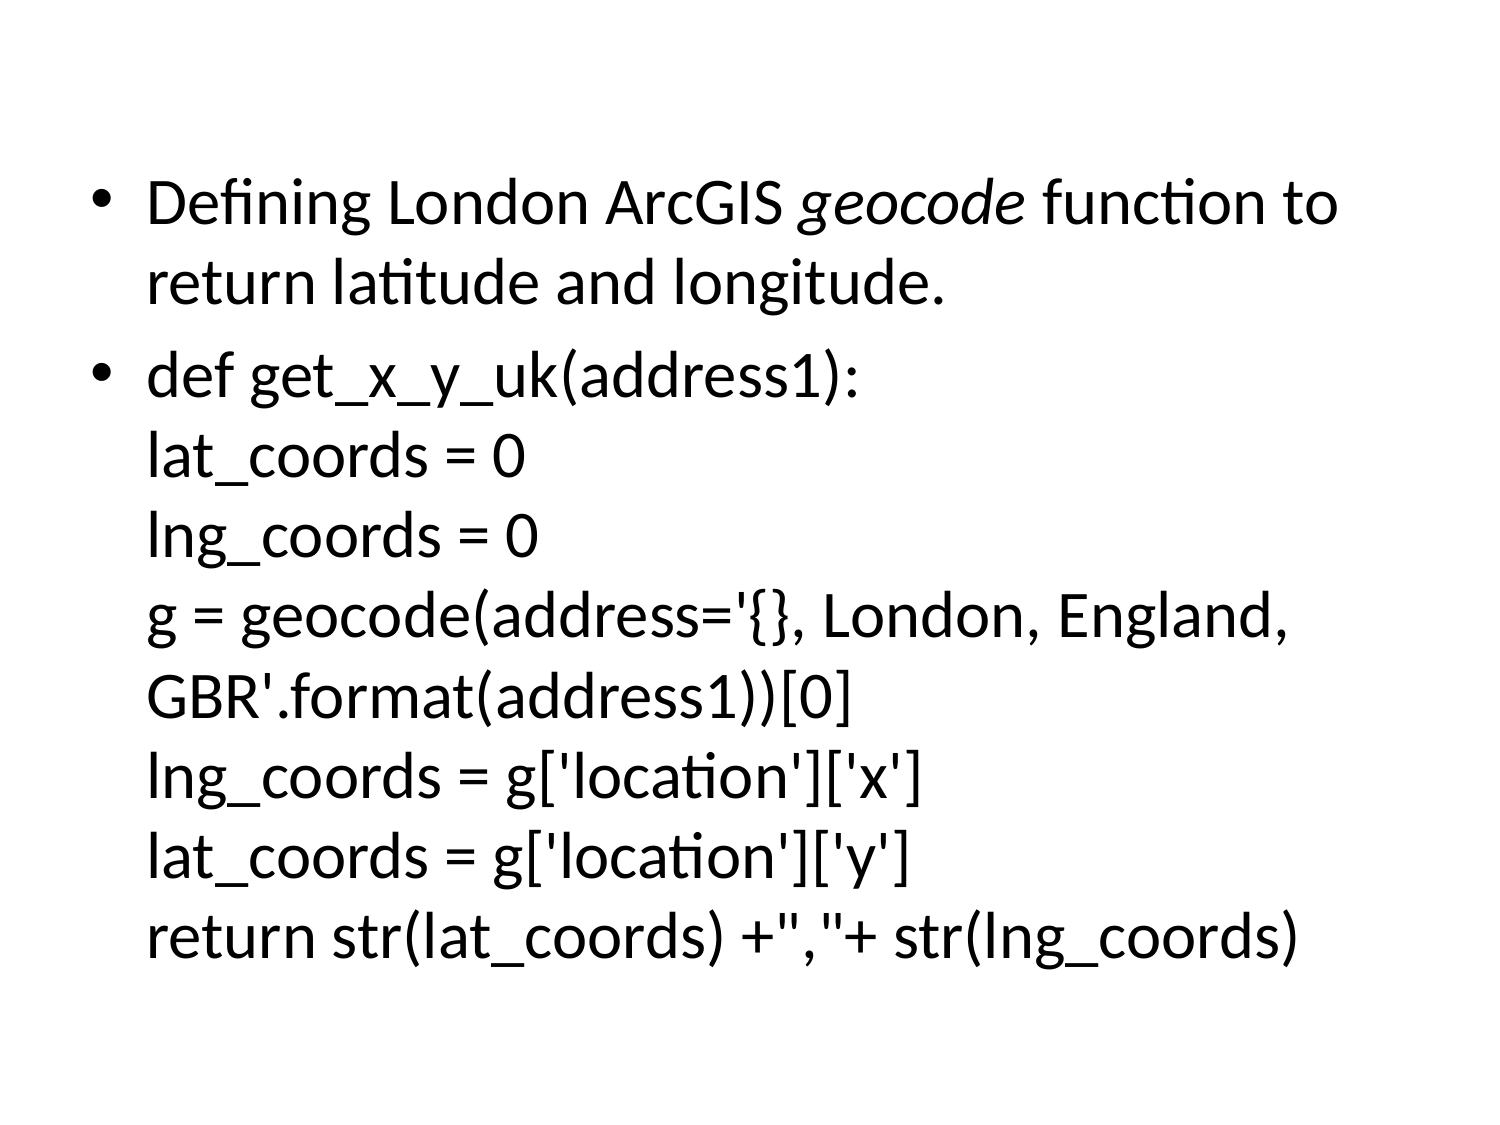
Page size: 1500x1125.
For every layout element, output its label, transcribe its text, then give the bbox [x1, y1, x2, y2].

list Defining London ArcGIS geocode function to return latitude and longitude. def get_x_y_uk(address1): lat_coords = 0 lng_coords = 0 g = geocode(address='{}, London, England, GBR'.format(address1))[0] lng_coords = g['location']['x'] lat_coords = g['location']['y'] return str(lat_coords) +","+ str(lng_coords) [75, 149, 1425, 1005]
